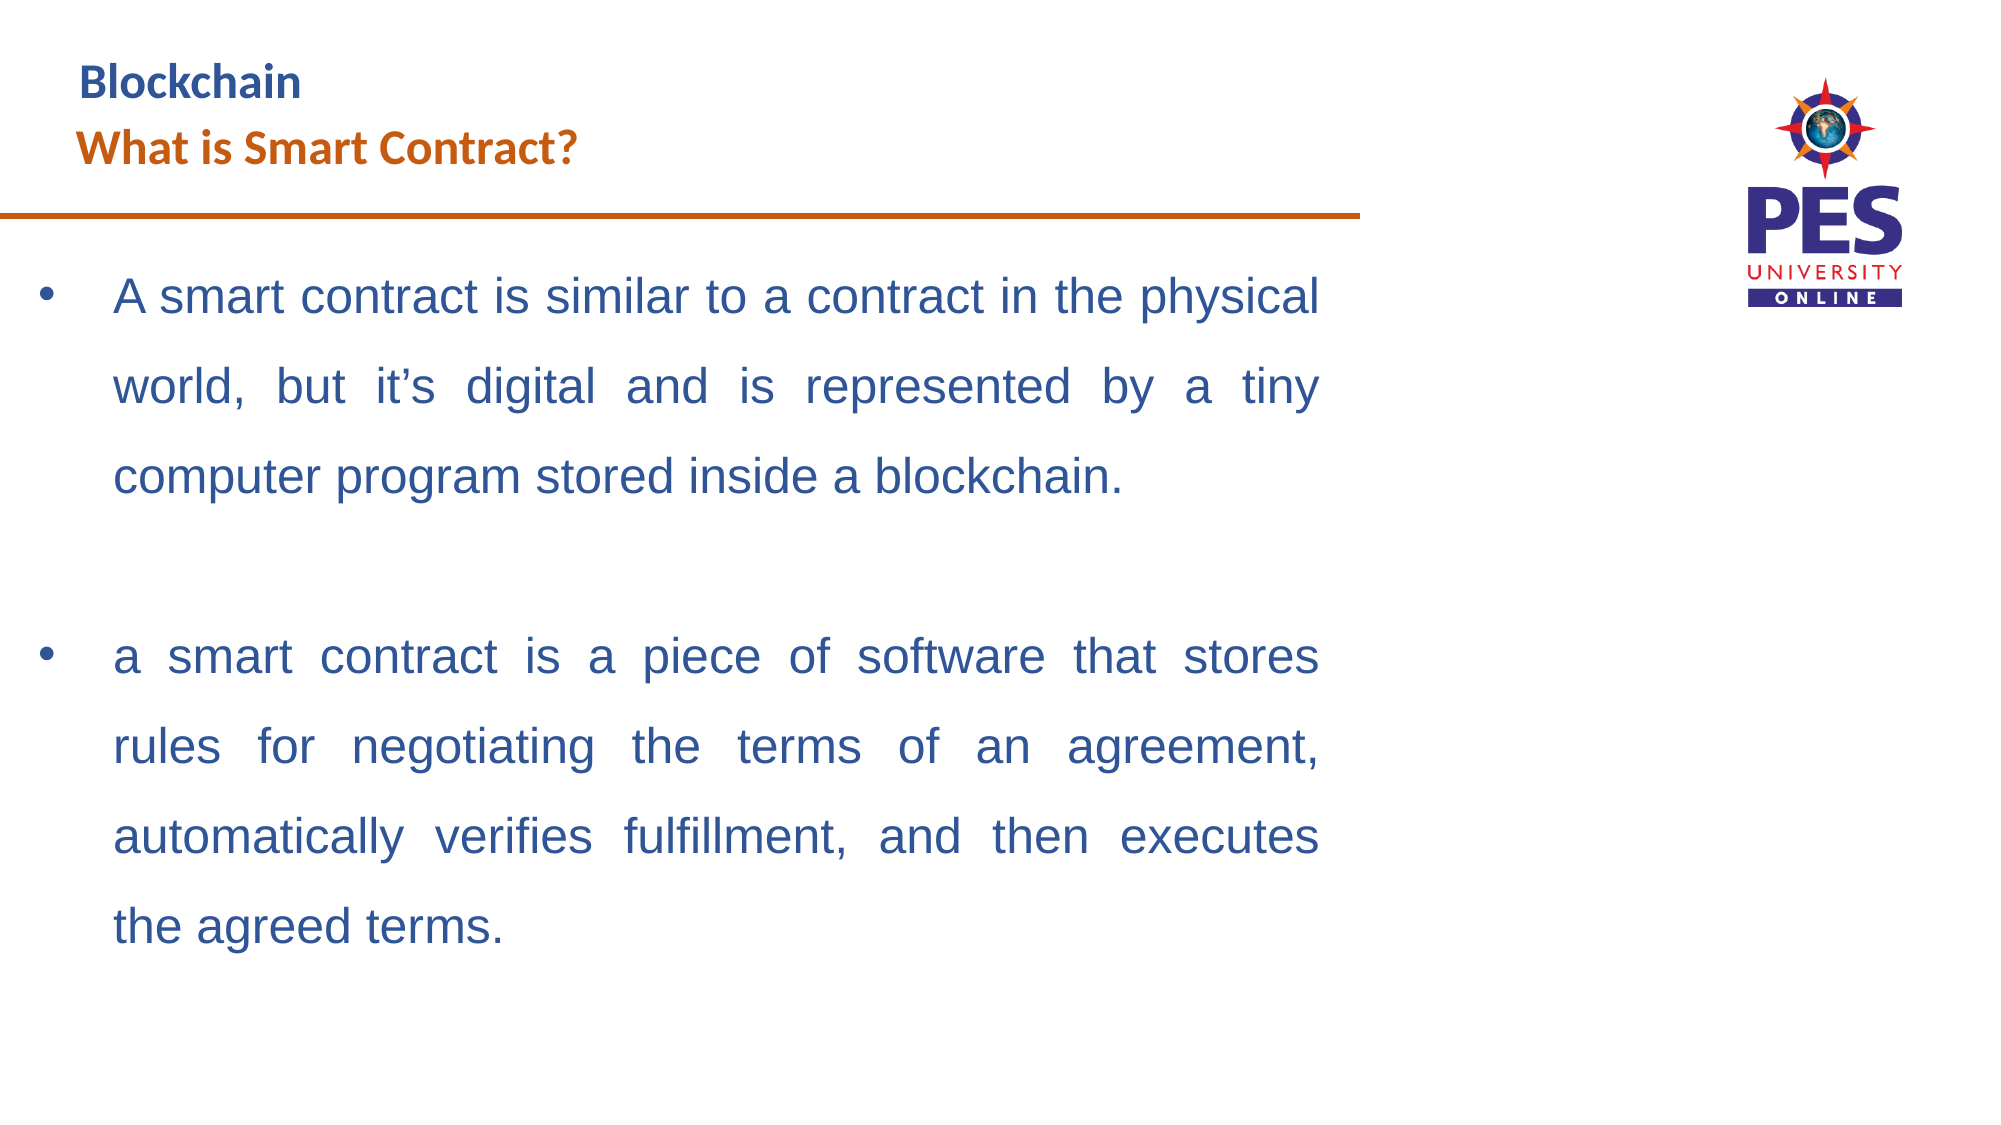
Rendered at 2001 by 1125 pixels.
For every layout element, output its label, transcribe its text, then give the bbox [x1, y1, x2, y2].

text_box Blockchain [64, 41, 1295, 117]
text_box A smart contract is similar to a contract in the physical world, but it’s digital and is represented by a tiny computer program stored inside a blockchain. a smart contract is a piece of software that stores rules for negotiating the terms of an agreement, automatically verifies fulfillment, and then executes the agreed terms. [23, 233, 1336, 954]
text_box What is Smart Contract? [60, 106, 1374, 182]
picture [1748, 76, 1902, 307]
